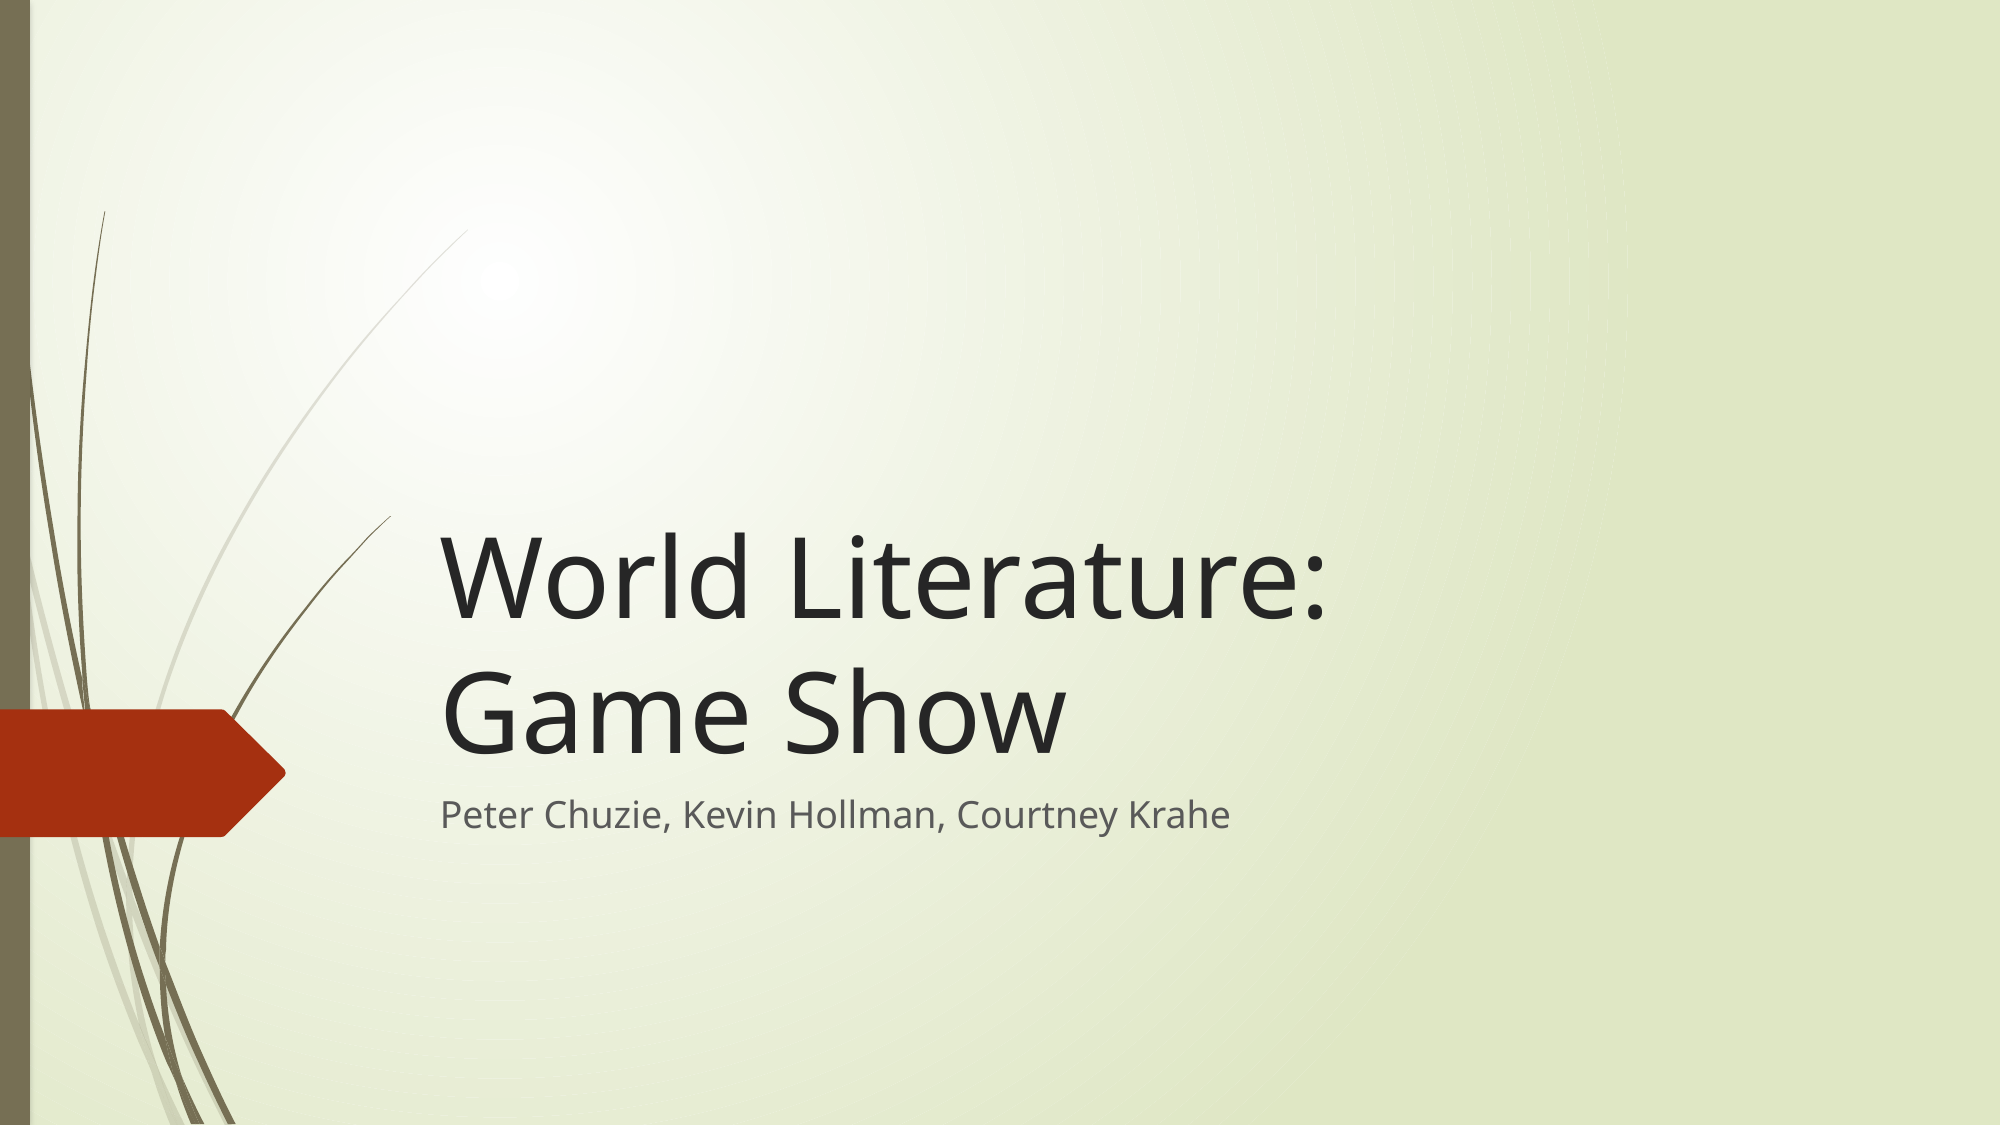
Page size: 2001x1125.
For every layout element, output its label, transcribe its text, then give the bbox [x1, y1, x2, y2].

title World Literature: Game Show [424, 412, 1888, 783]
subtitle Peter Chuzie, Kevin Hollman, Courtney Krahe [424, 783, 1888, 969]
